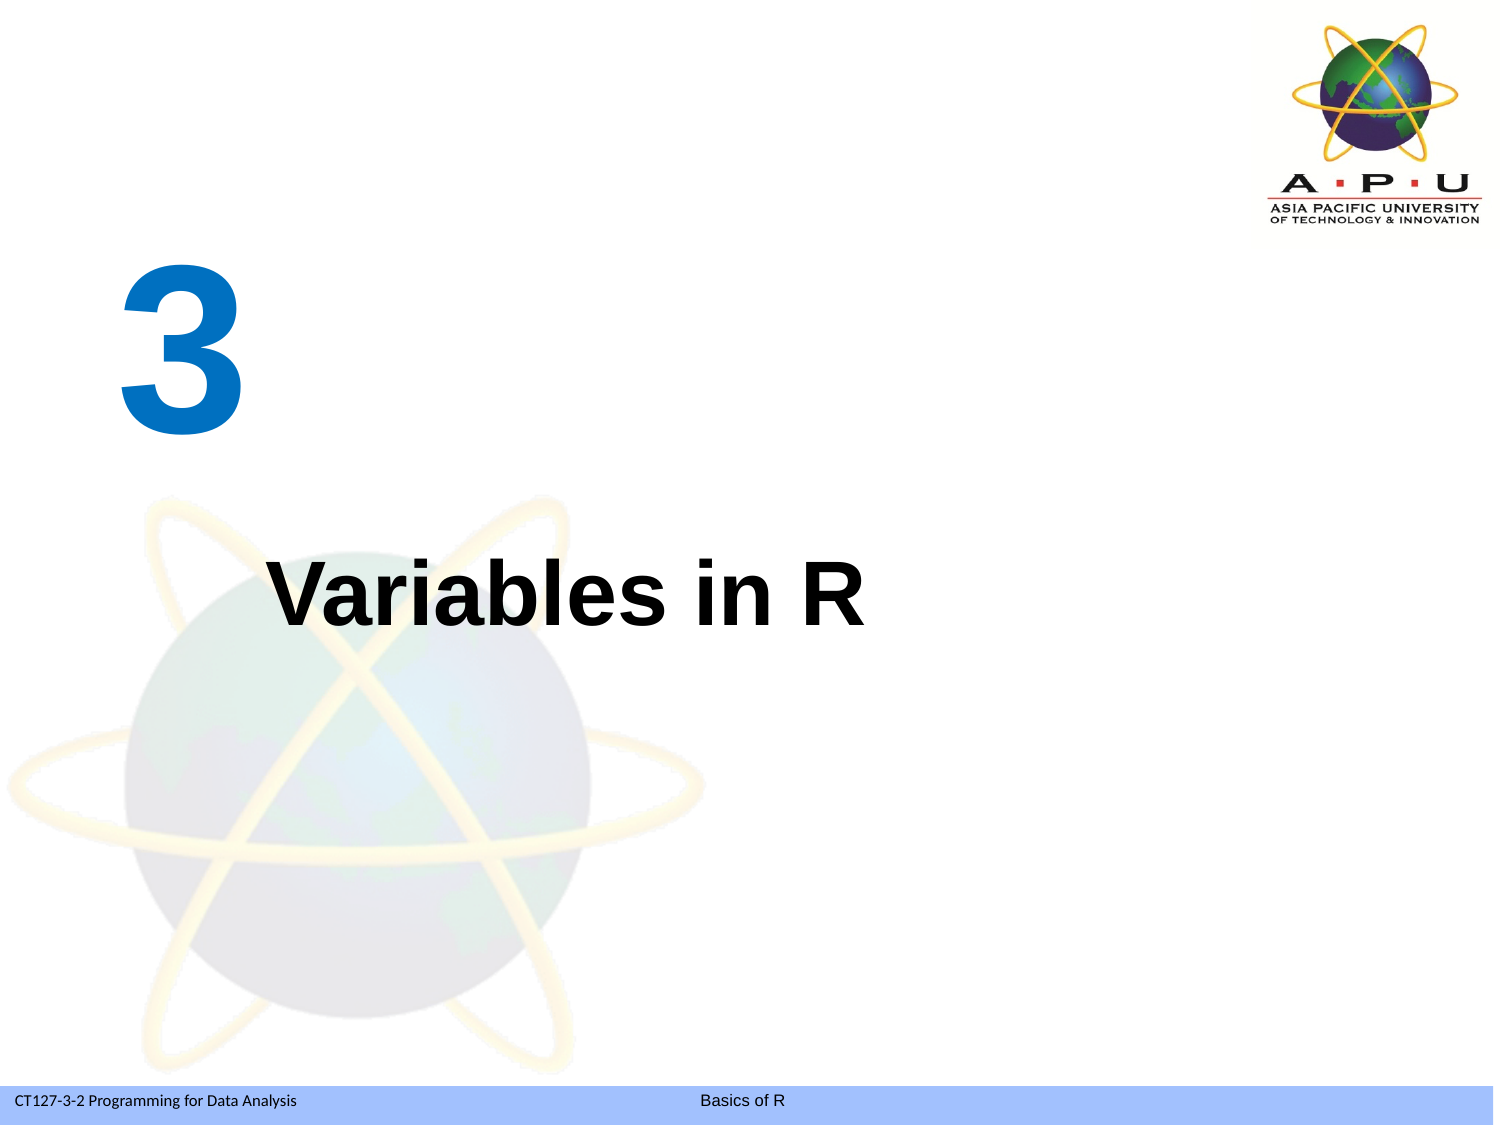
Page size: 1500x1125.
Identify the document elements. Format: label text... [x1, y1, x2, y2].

text_box Variables in R [250, 526, 883, 652]
picture [1251, 0, 1500, 249]
text_box 3 [101, 184, 265, 488]
